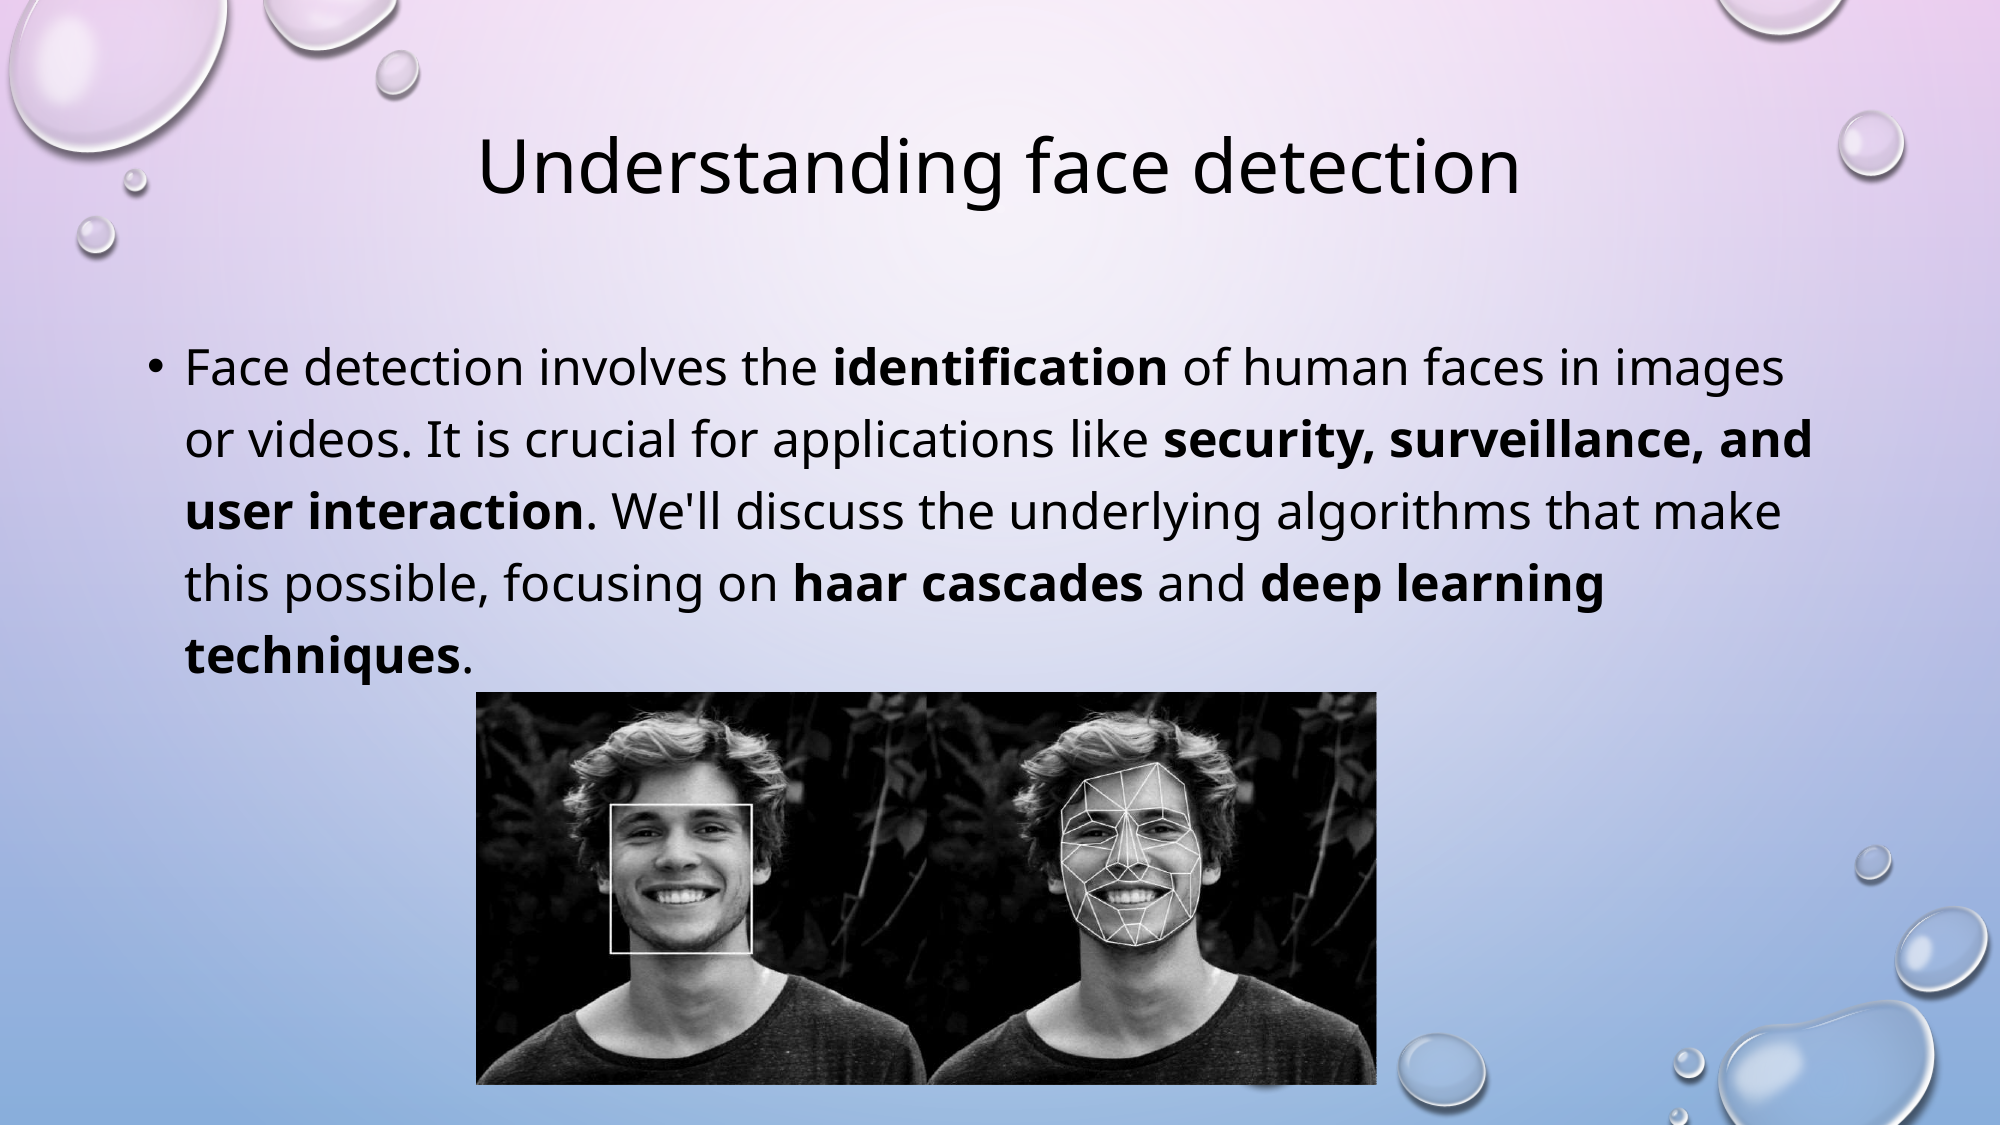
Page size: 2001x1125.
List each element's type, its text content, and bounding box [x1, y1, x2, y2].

title Understanding face detection [149, 22, 1851, 317]
picture [0, 0, 2000, 1125]
list Face detection involves the identification of human faces in images or videos. It is crucial for applications like security, surveillance, and user interaction. We'll discuss the underlying algorithms that make this possible, focusing on haar cascades and deep learning techniques. [132, 316, 1833, 878]
